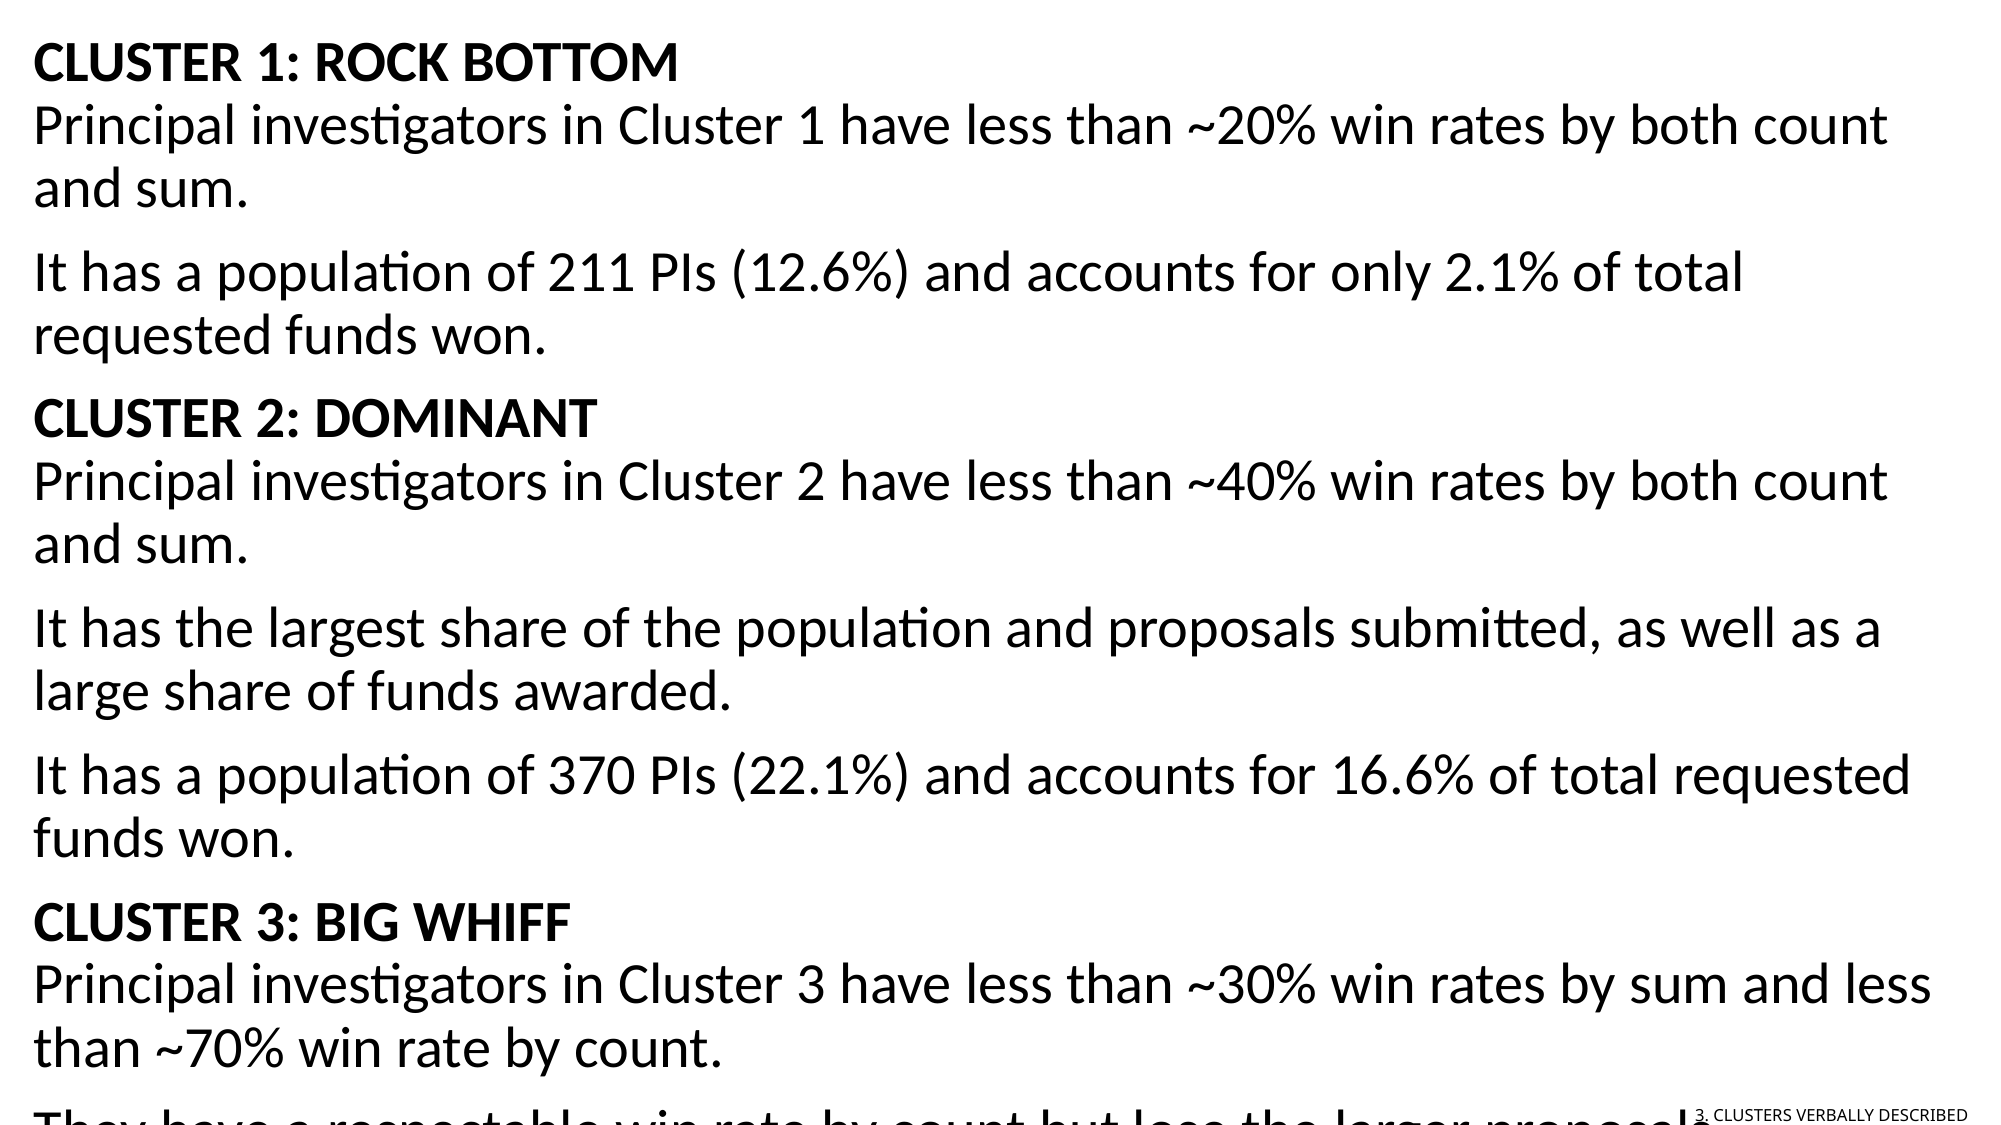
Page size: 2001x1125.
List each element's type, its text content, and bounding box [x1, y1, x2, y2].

title 3. CLUSTERS VERBALLY DESCRIBED [999, 1107, 1984, 1125]
list CLUSTER 1: ROCK BOTTOM Principal investigators in Cluster 1 have less than ~20% win rates by both count and sum. It has a population of 211 PIs (12.6%) and accounts for only 2.1% of total requested funds won. CLUSTER 2: DOMINANT Principal investigators in Cluster 2 have less than ~40% win rates by both count and sum. It has the largest share of the population and proposals submitted, as well as a large share of funds awarded. It has a population of 370 PIs (22.1%) and accounts for 16.6% of total requested funds won. CLUSTER 3: BIG WHIFF Principal investigators in Cluster 3 have less than ~30% win rates by sum and less than ~70% win rate by count. They have a respectable win rate by count but lose the larger proposals. Cluster 3 has a population of 190 PIs (11.4%) and accounts for 5.5% of total requested funds won. CLUSTER 4: MONEY Principal investigators in Cluster 4 have less than ~60% win rates by sum and less than ~50% win rates by count. It has the largest share of funds requested won. Cluster 4 has a population of 245 PIs (14.7%) and accounts for 25.5% of total requested funds won. CLUSTER 5: MISSING THE BIG WINS Principal investigators in Cluster 5 have less than ~50% win rates by sum and greater than ~50% win rates by count. They have an excellent win rate by count but like Cluster 3, they lose the larger proposals. Cluster 5 has a population of 151 PIs (9%) and accounts for a large majority (9.9%) of total requested funds won. CLUSTER 6: BRONZE MEDAL Principal investigators in Cluster 6 have greater than ~40% win rates by sum and less than ~65% win rates by count. Their win rates by sum are in third place behind Clusters 7 and 8. And compared to Clusters 3 and 5, they win the large proposals. Cluster 6 has a population of 156 PIs (9.3%) and accounts for a large majority (17.1%) of total requested funds won. CLUSTER 7: SILVER MEDAL Principal investigators in Cluster 7 have greater than ~50% win rates by sum and greater than ~60% win rates by count. They have the second-highest win rates. Cluster 7 has a population of 165 PIs (9.9%) and accounts for a large majority (14.1%) of total requested funds won. CLUSTER 8: GOLD MEDAL Principal investigators in Cluster 8 have greater than ~80% win rates by sum and greater than ~65% win rates by count. They have the highest win rates. Cluster 8 has a population of 184 PIs (11%) and accounts for a large majority (9.3%) of total requested funds won. [18, 23, 1984, 1106]
